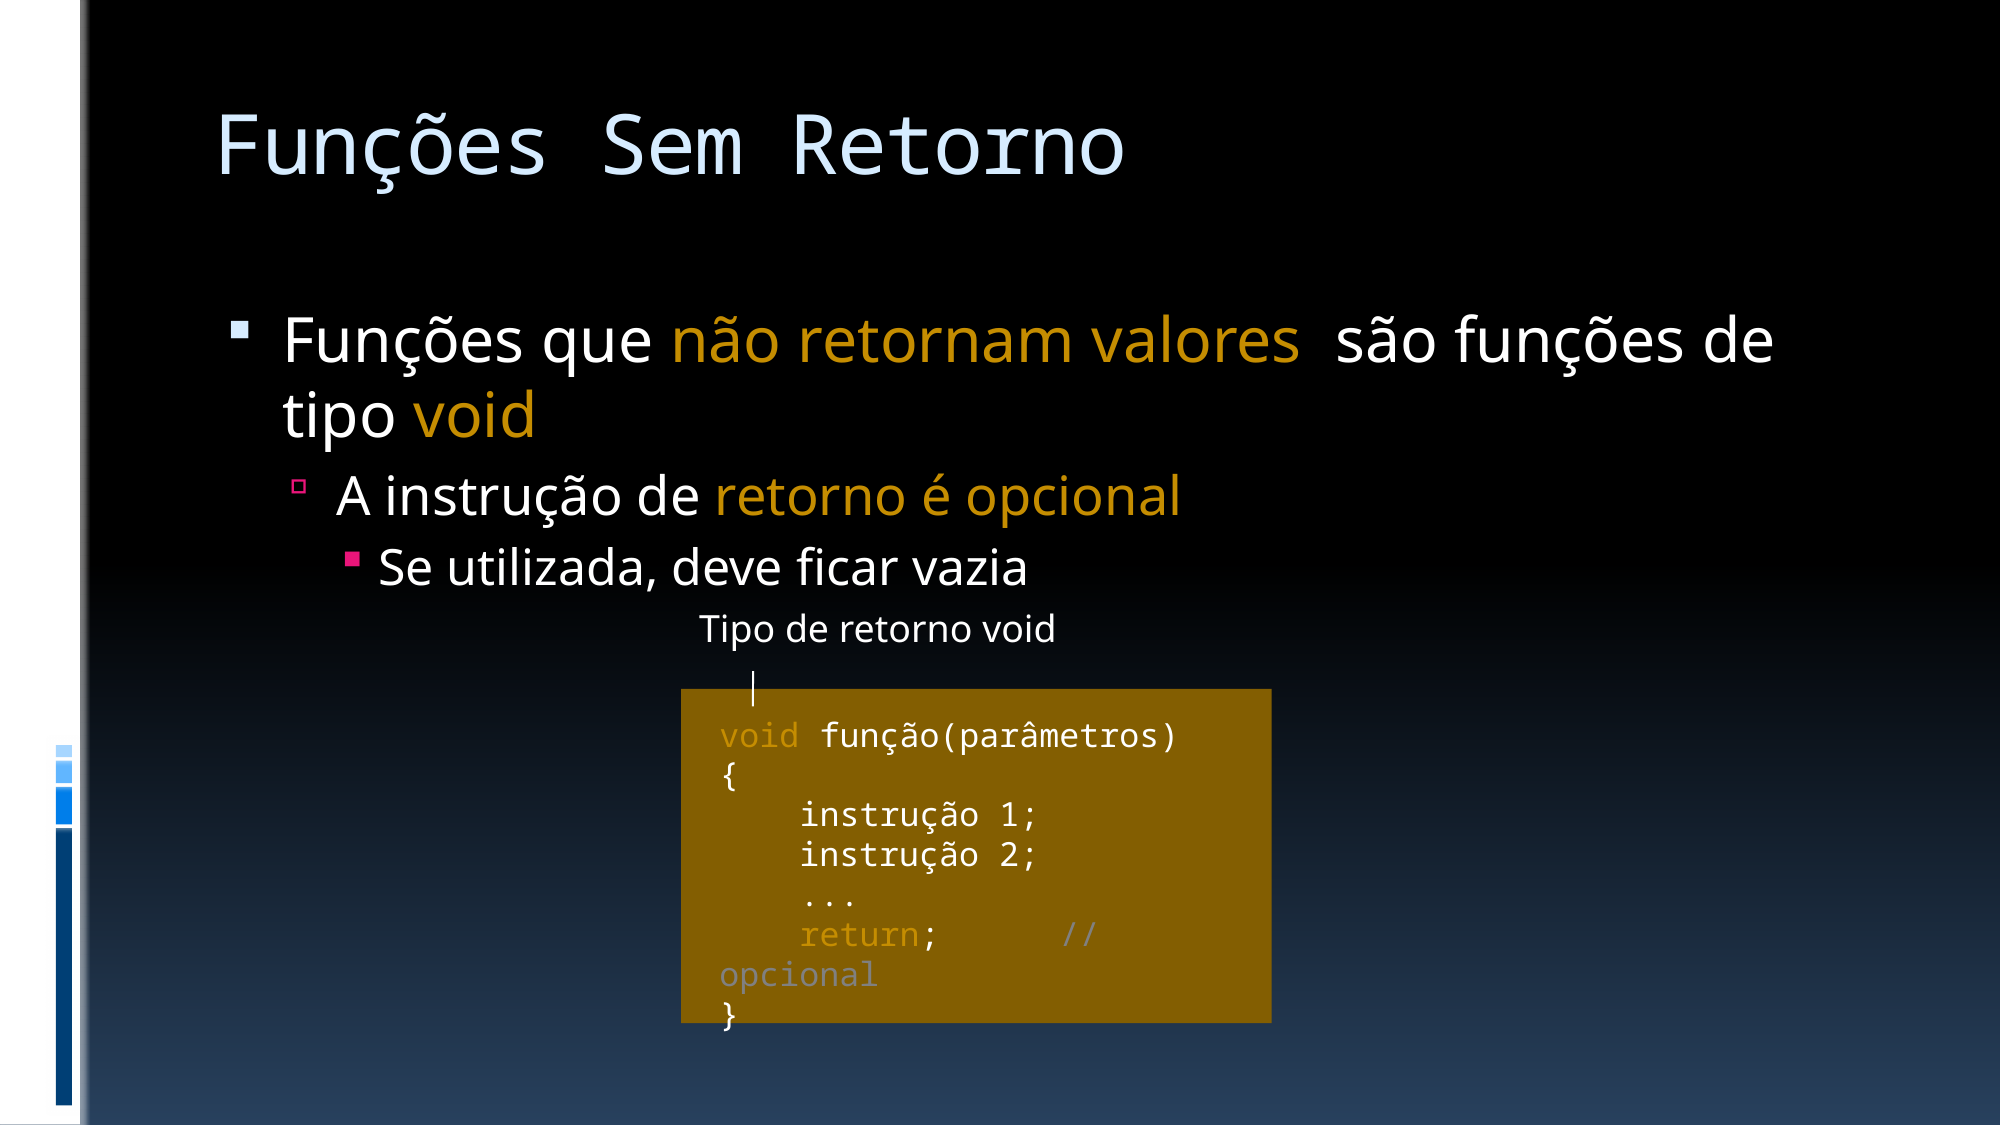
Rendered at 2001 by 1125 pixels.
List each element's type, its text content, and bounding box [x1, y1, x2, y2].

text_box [680, 597, 1273, 1024]
list Funções que não retornam valores são funções de tipo void A instrução de retorno é opcional Se utilizada, deve ficar vazia [200, 292, 1900, 1083]
title Funções Sem Retorno [200, 83, 1900, 234]
